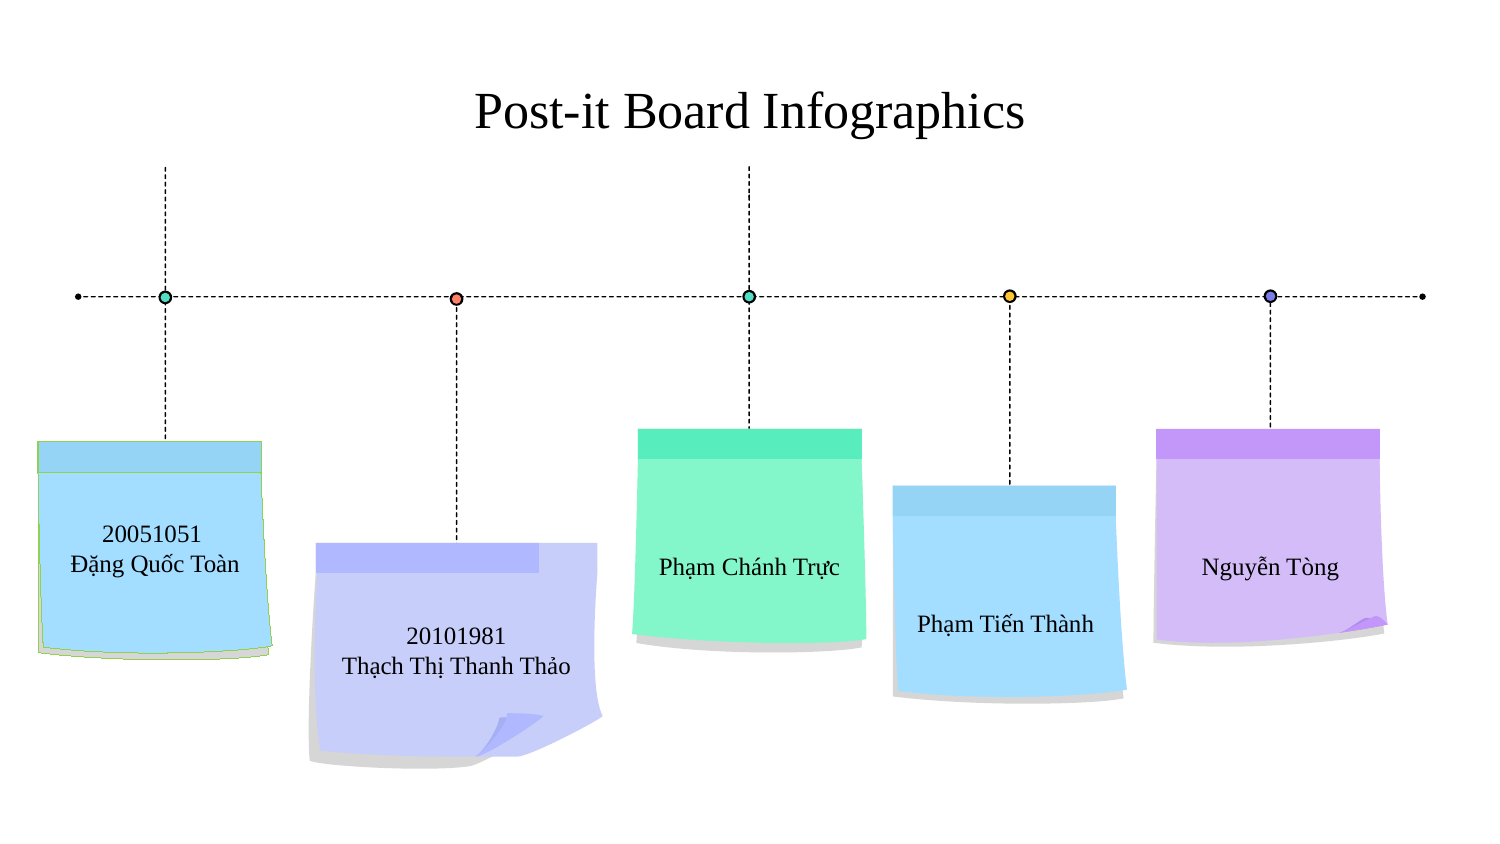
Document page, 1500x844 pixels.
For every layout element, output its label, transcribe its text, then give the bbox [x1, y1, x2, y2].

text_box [449, 291, 464, 541]
text_box Post-it Board Infographics [116, 74, 1384, 141]
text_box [305, 542, 604, 769]
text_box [892, 485, 1128, 704]
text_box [1263, 289, 1278, 426]
text_box [1419, 293, 1426, 300]
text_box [1002, 289, 1017, 484]
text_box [742, 165, 757, 427]
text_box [37, 441, 273, 661]
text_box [1153, 428, 1388, 647]
text_box [74, 293, 82, 300]
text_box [158, 166, 173, 440]
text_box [631, 428, 867, 653]
